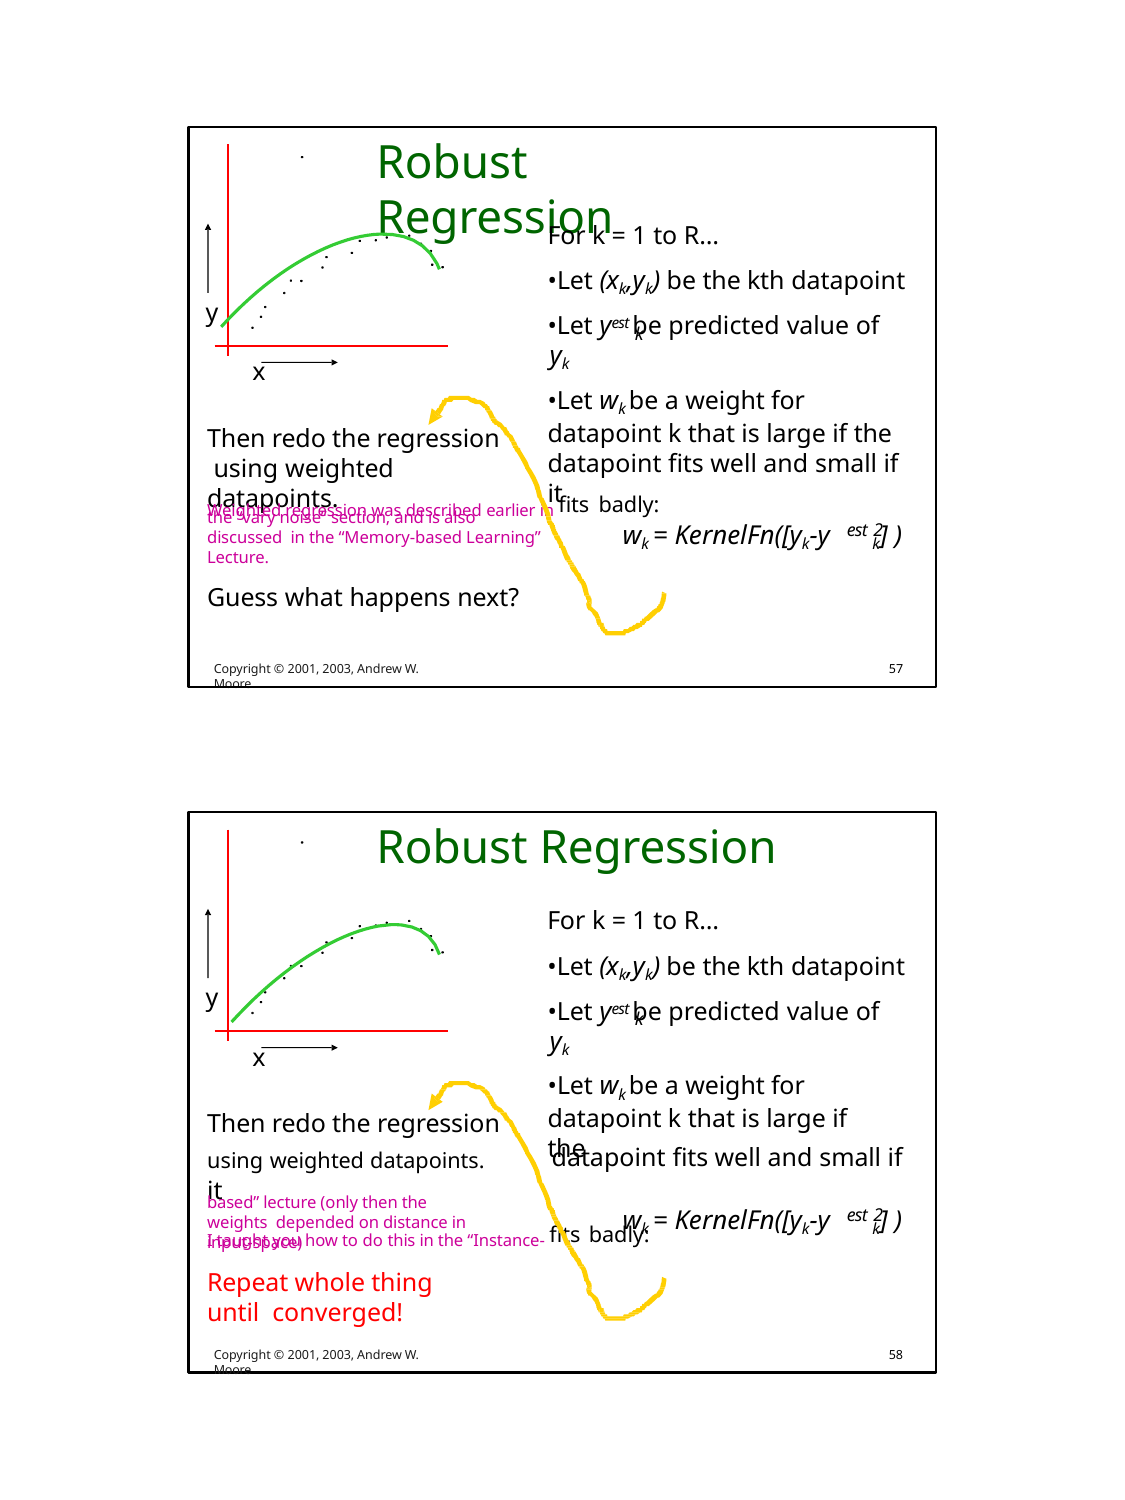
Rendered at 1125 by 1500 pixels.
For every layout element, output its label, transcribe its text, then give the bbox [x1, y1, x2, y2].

text_box [188, 812, 937, 1373]
text_box Copyright © 2001, 2003, Andrew W. Moore [213, 688, 457, 692]
footer Copyright © 2001, 2003, Andrew W. Moore [211, 1344, 457, 1500]
text_box [188, 126, 937, 688]
text_box 58 [886, 1344, 905, 1362]
